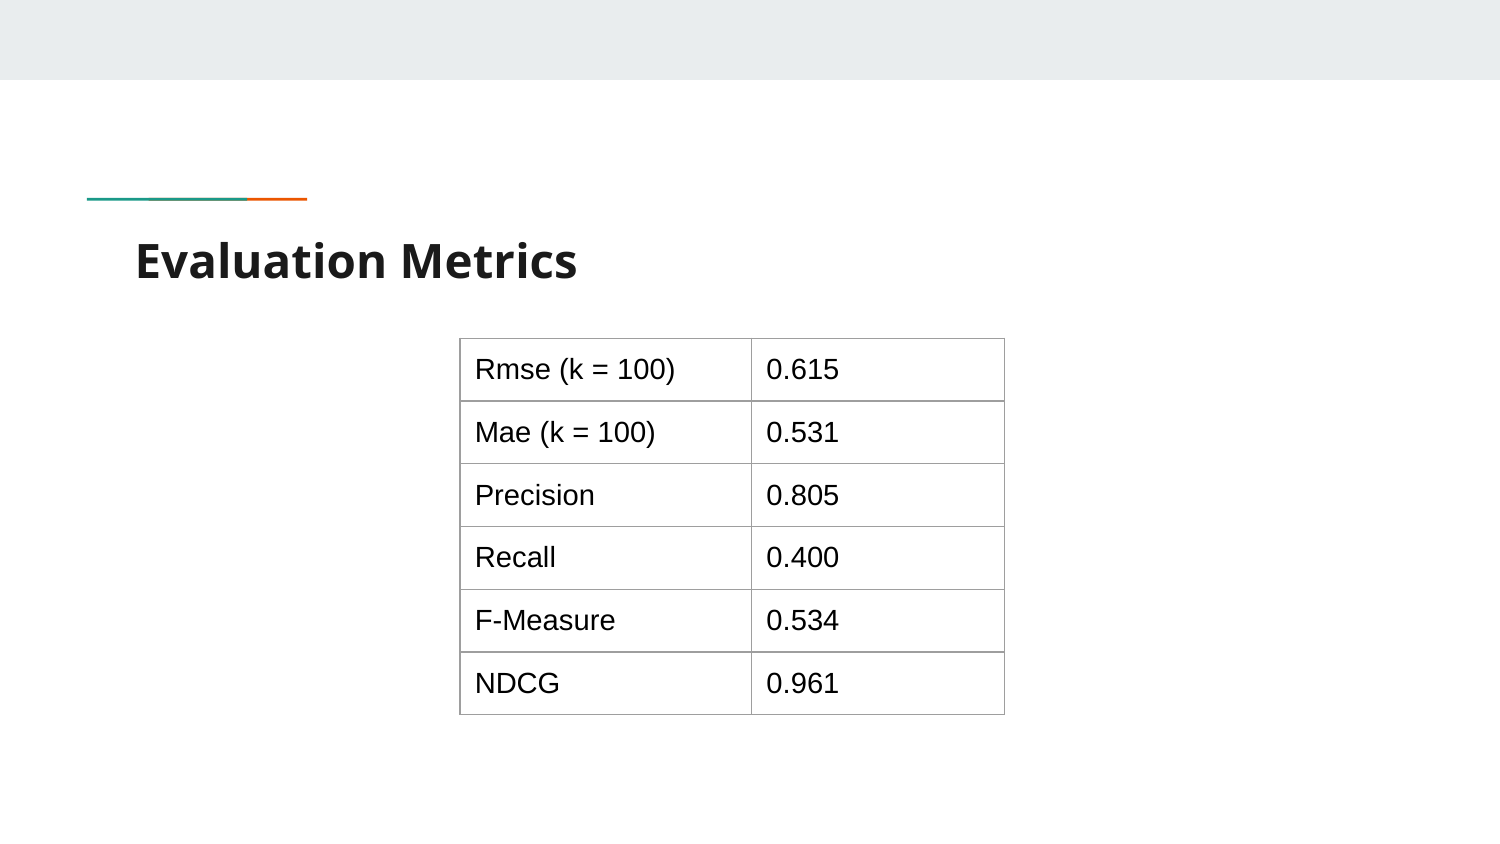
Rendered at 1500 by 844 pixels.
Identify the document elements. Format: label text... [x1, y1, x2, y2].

table_cell 0.400 [752, 527, 1004, 589]
table_cell 0.805 [752, 464, 1004, 526]
table_cell Mae (k = 100) [461, 402, 751, 463]
table_cell F-Measure [461, 590, 751, 651]
table_cell Recall [461, 527, 751, 589]
table_cell 0.534 [752, 590, 1004, 651]
table_header Rmse (k = 100) [461, 339, 751, 400]
table_cell Precision [461, 464, 751, 526]
table_header 0.615 [752, 339, 1004, 400]
table_cell 0.961 [752, 653, 1004, 714]
table_cell 0.531 [752, 402, 1004, 463]
table_cell NDCG [461, 653, 751, 714]
title Evaluation Metrics [119, 216, 1381, 305]
